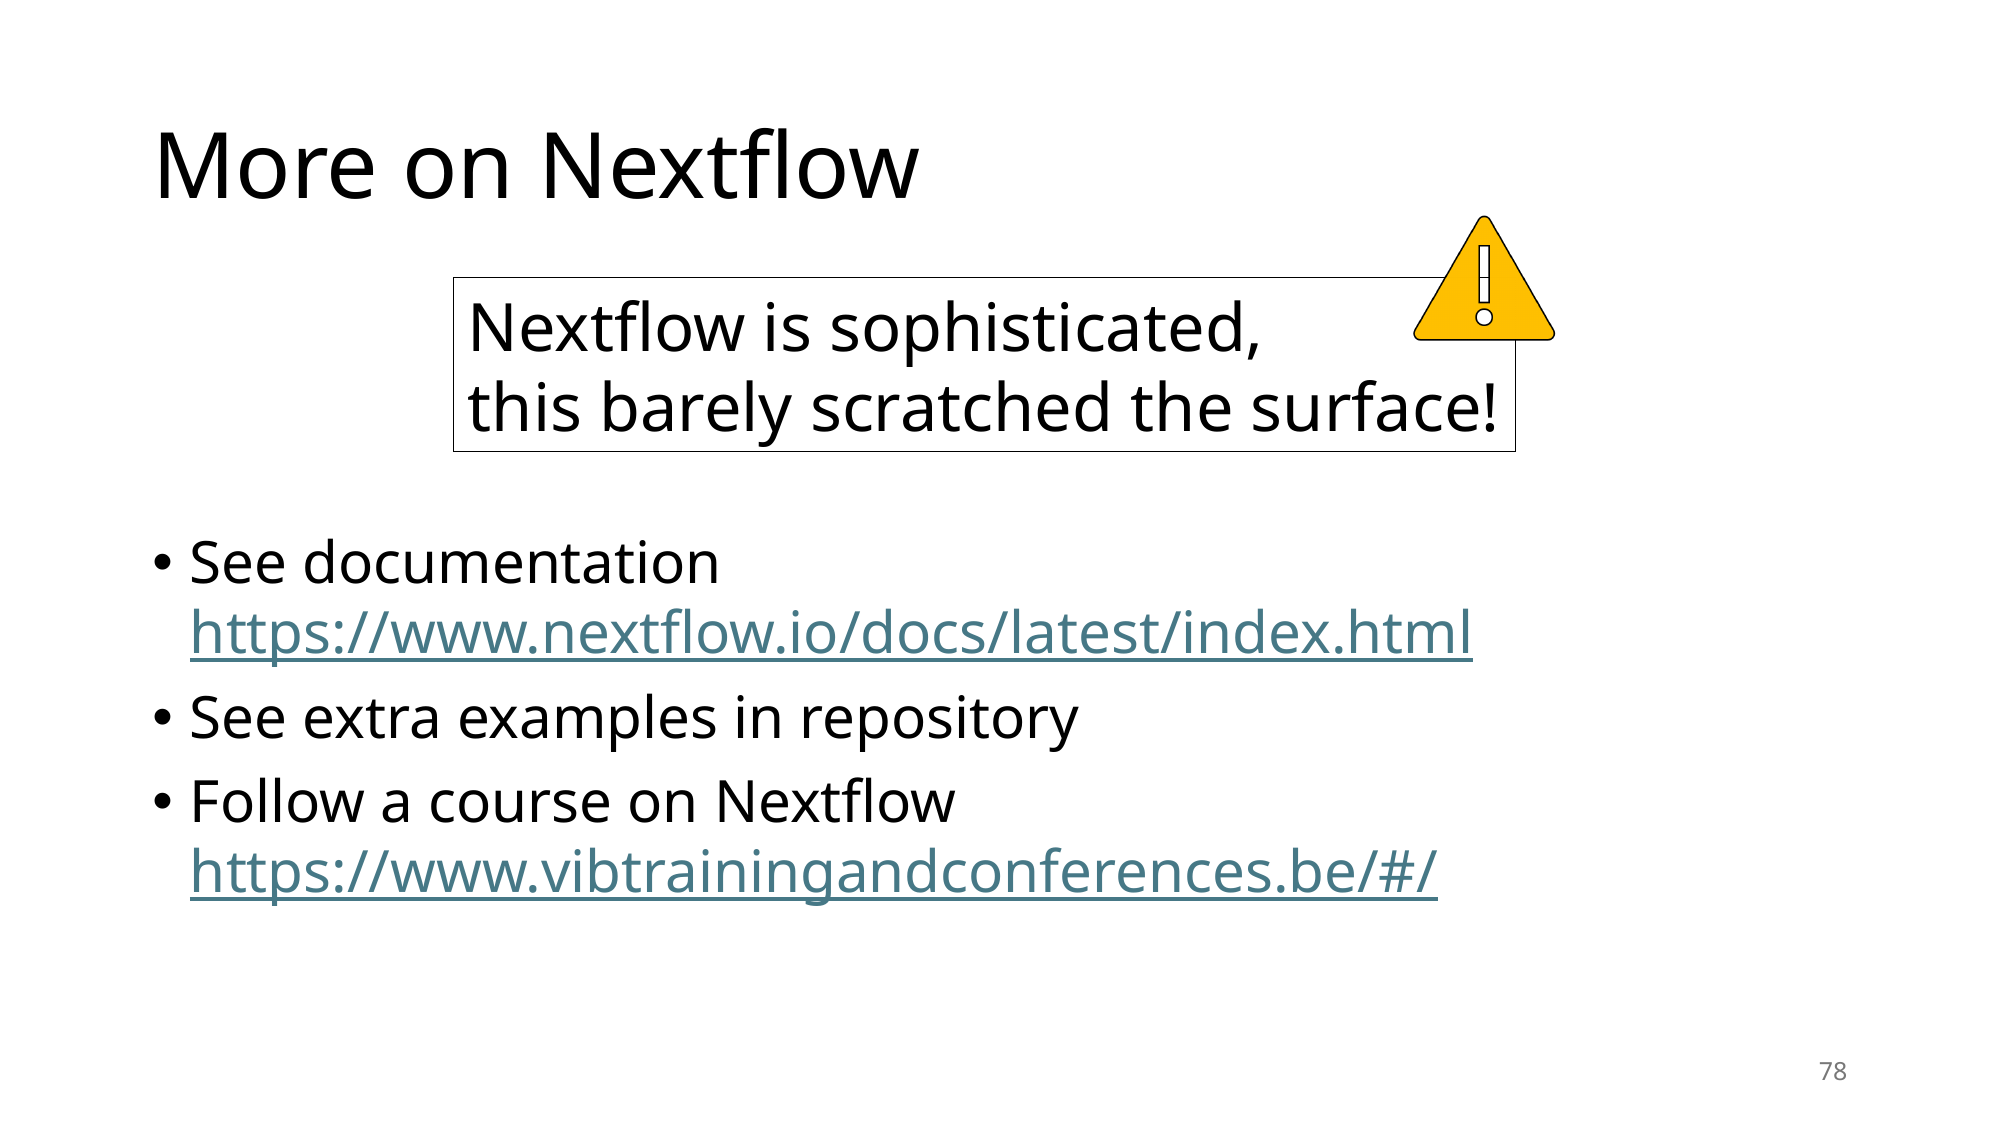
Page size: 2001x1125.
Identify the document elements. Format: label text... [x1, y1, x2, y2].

list See documentation https://www.nextflow.io/docs/latest/index.html See extra examples in repository Follow a course on Nextflow https://www.vibtrainingandconferences.be/#/ [137, 525, 1863, 1014]
slide_number 78 [1412, 1042, 1863, 1103]
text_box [486, 199, 1563, 455]
title More on Nextflow [137, 59, 1863, 278]
